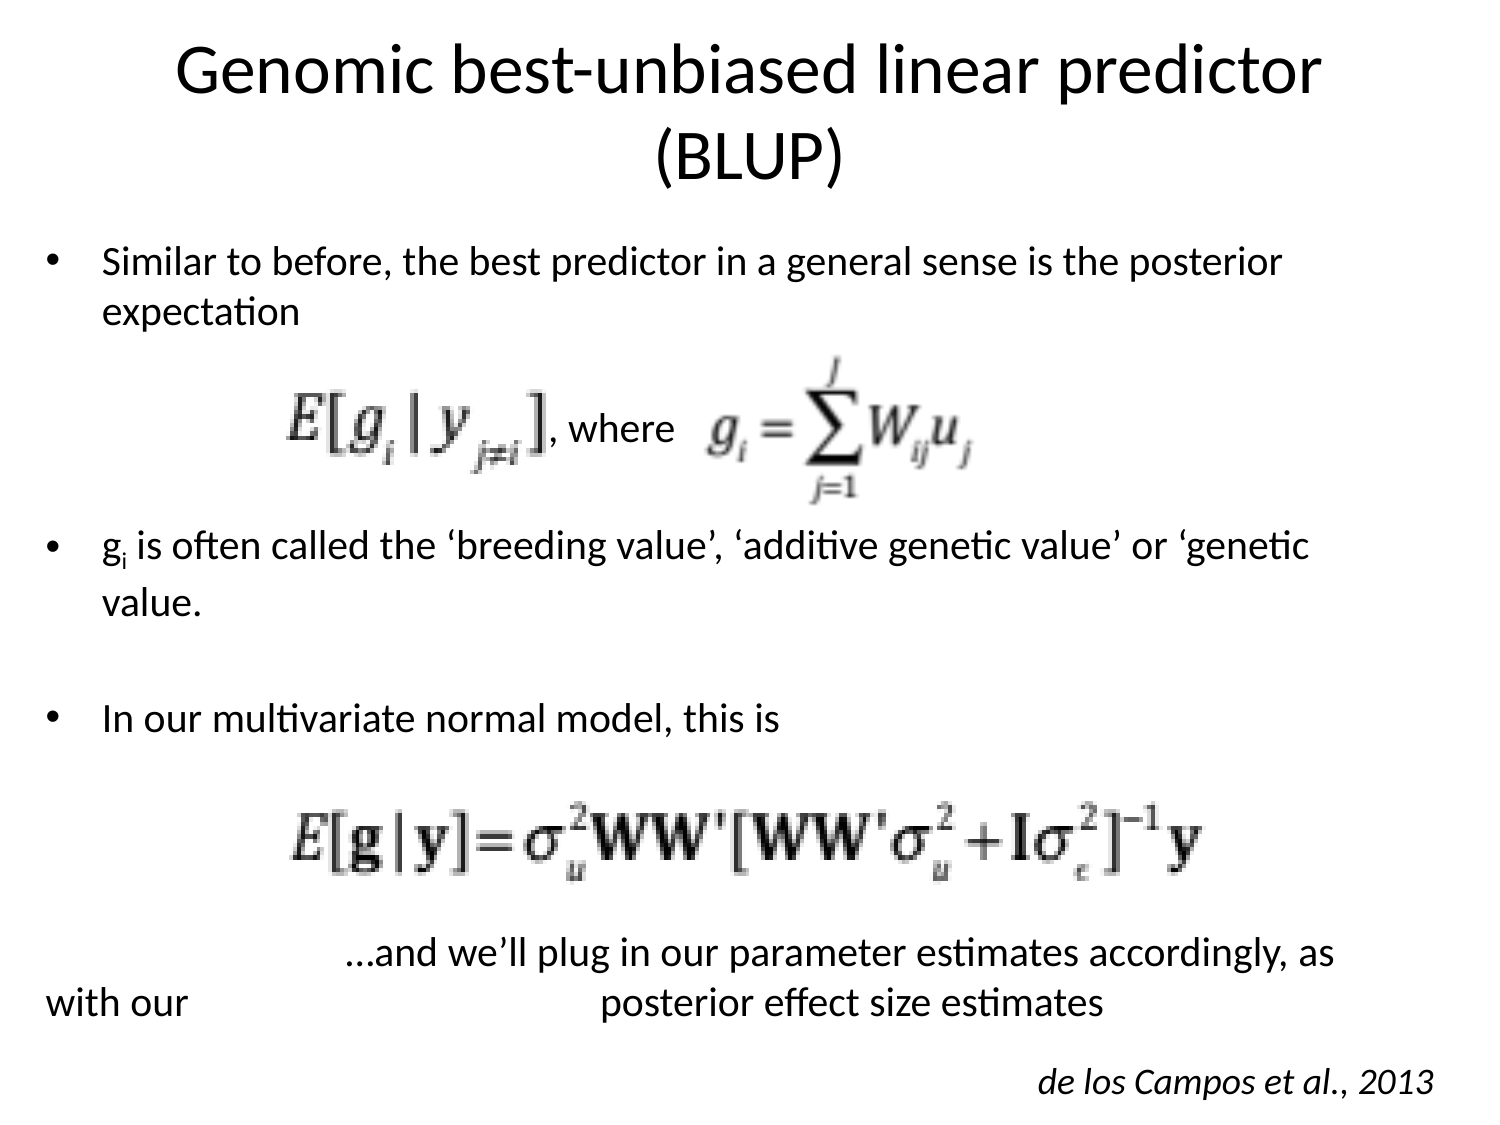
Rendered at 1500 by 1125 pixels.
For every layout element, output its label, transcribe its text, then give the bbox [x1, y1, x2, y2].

text_box de los Campos et al., 2013 [1023, 1050, 1450, 1110]
list Similar to before, the best predictor in a general sense is the posterior expectation , where gi is often called the ‘breeding value’, ‘additive genetic value’ or ‘genetic value. In our multivariate normal model, this is …and we’ll plug in our parameter estimates accordingly, as with our posterior effect size estimates [30, 226, 1425, 1114]
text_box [699, 339, 983, 513]
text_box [278, 364, 547, 479]
title Genomic best-unbiased linear predictor (BLUP) [75, 14, 1425, 202]
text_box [281, 780, 1207, 890]
